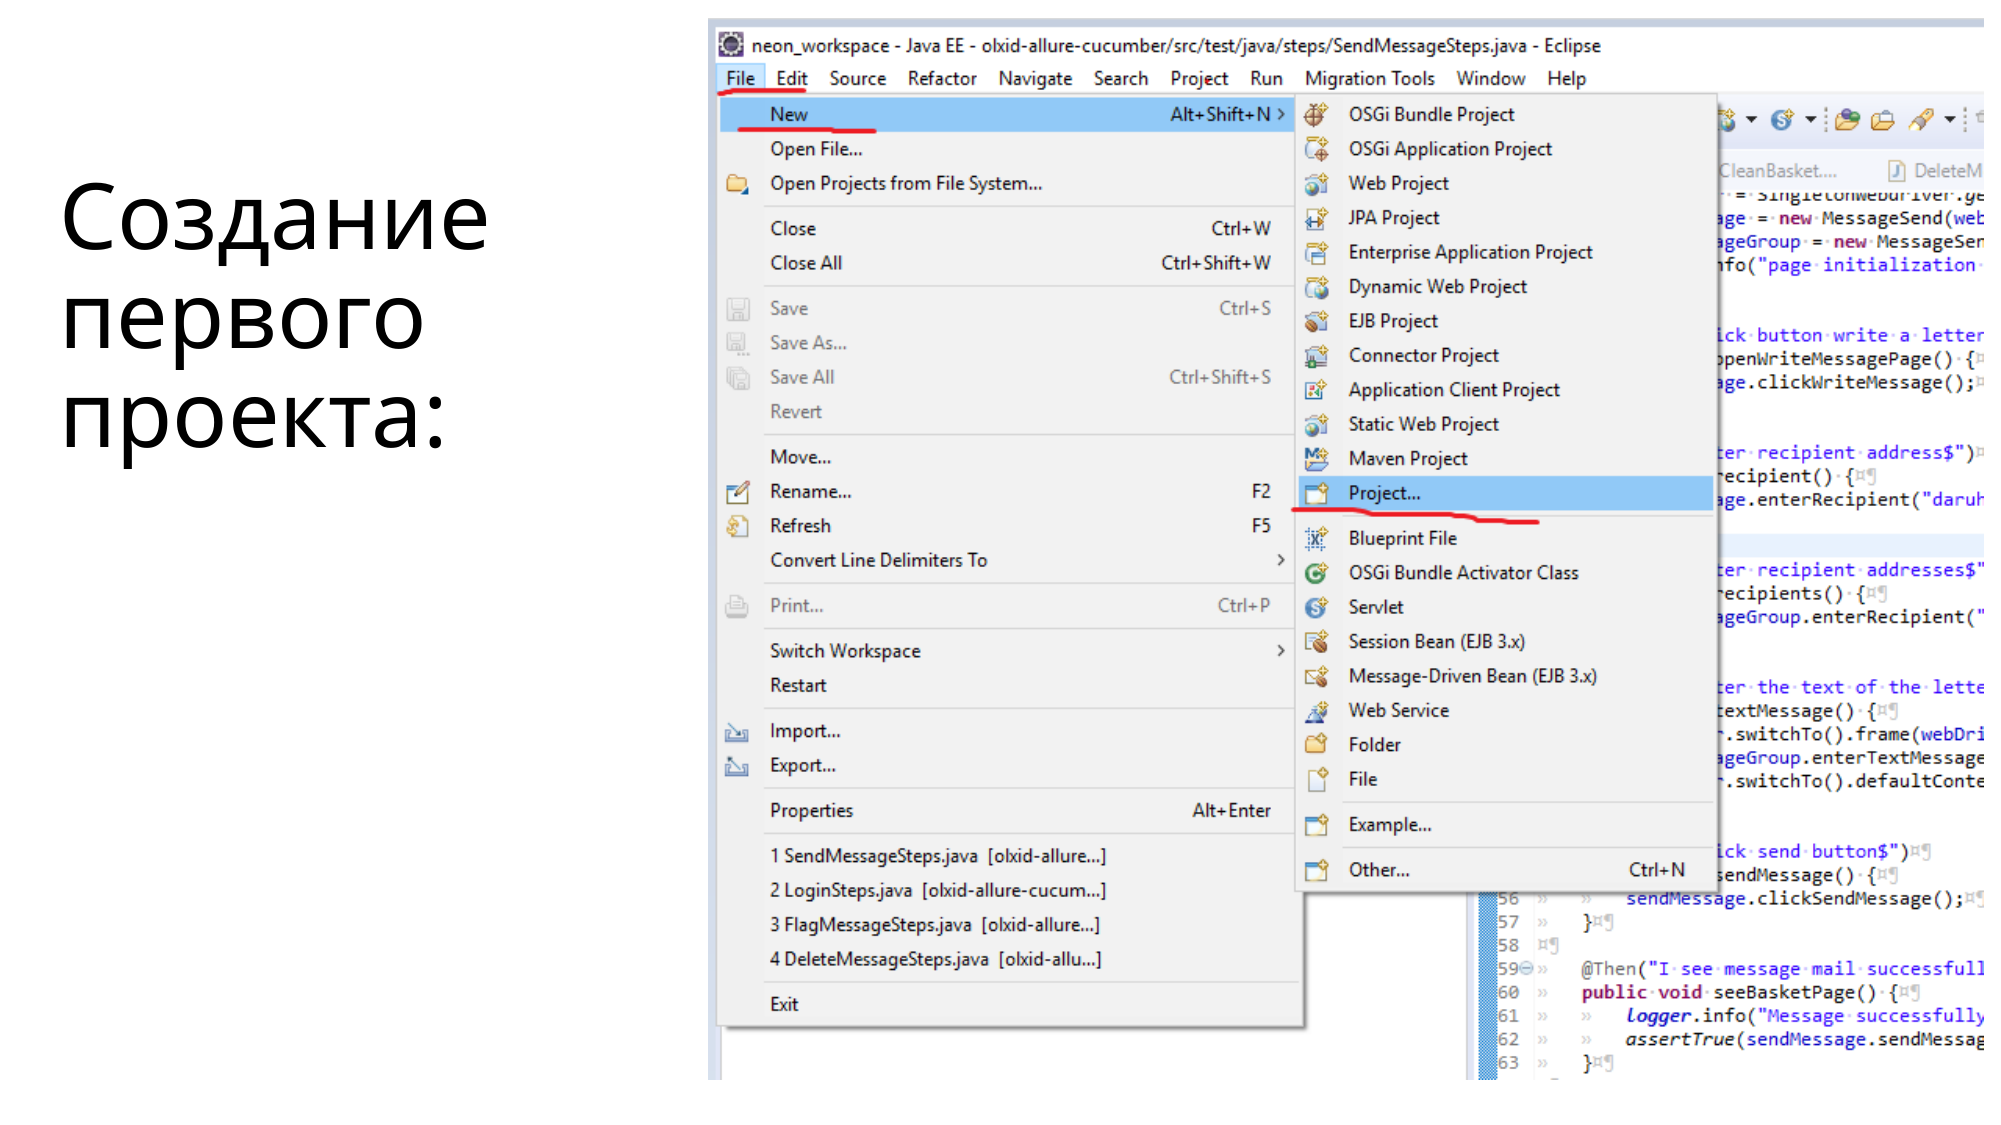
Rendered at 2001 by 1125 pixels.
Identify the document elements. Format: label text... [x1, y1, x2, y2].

picture [708, 18, 1984, 1080]
title Создание первого проекта: [44, 99, 626, 539]
